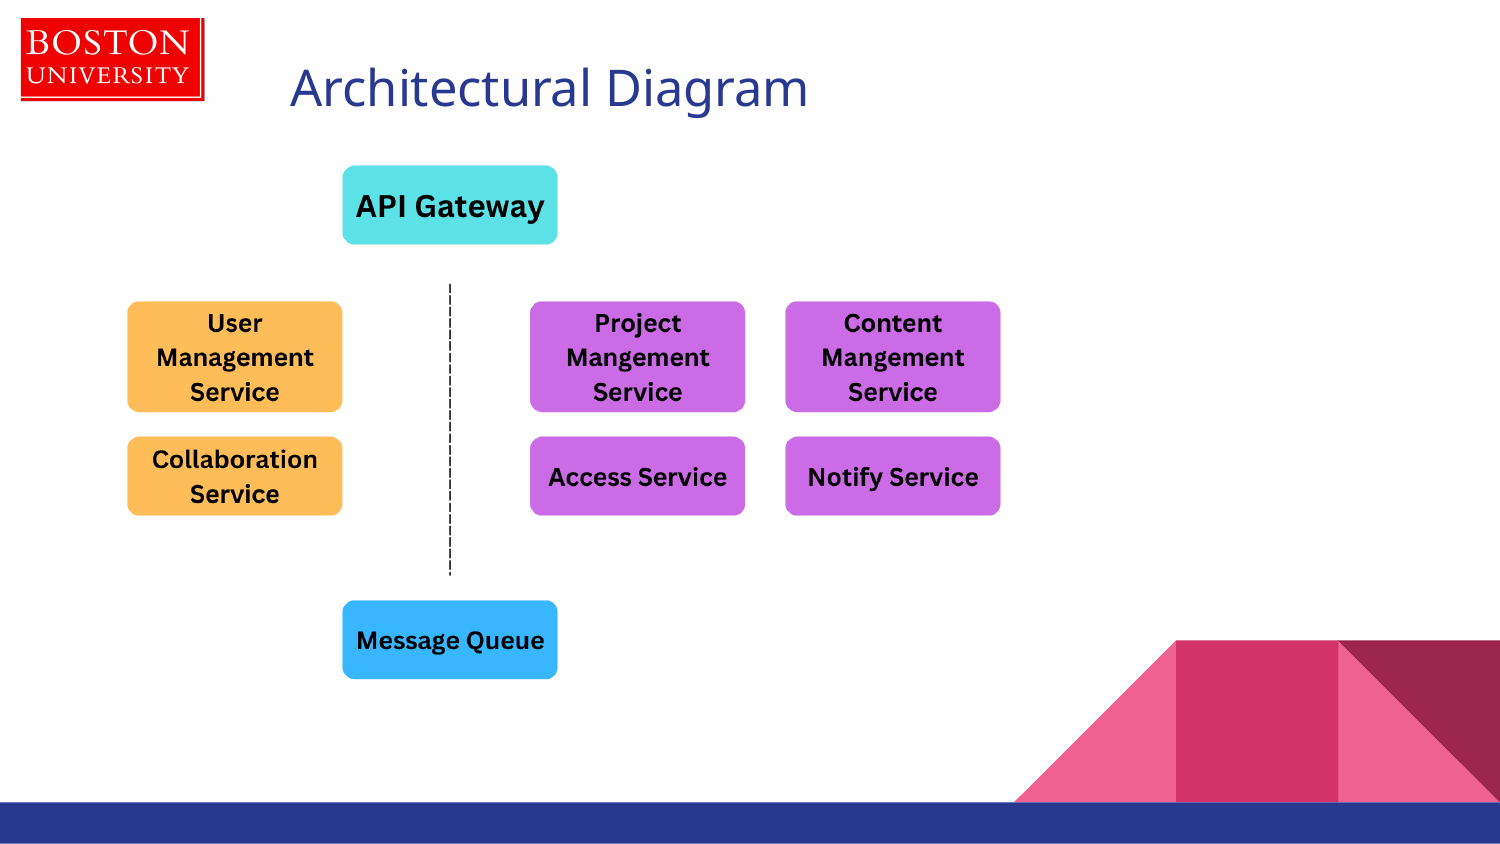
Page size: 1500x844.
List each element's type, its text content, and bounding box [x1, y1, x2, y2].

title Architectural Diagram [275, 37, 1019, 122]
picture [20, 18, 1093, 720]
